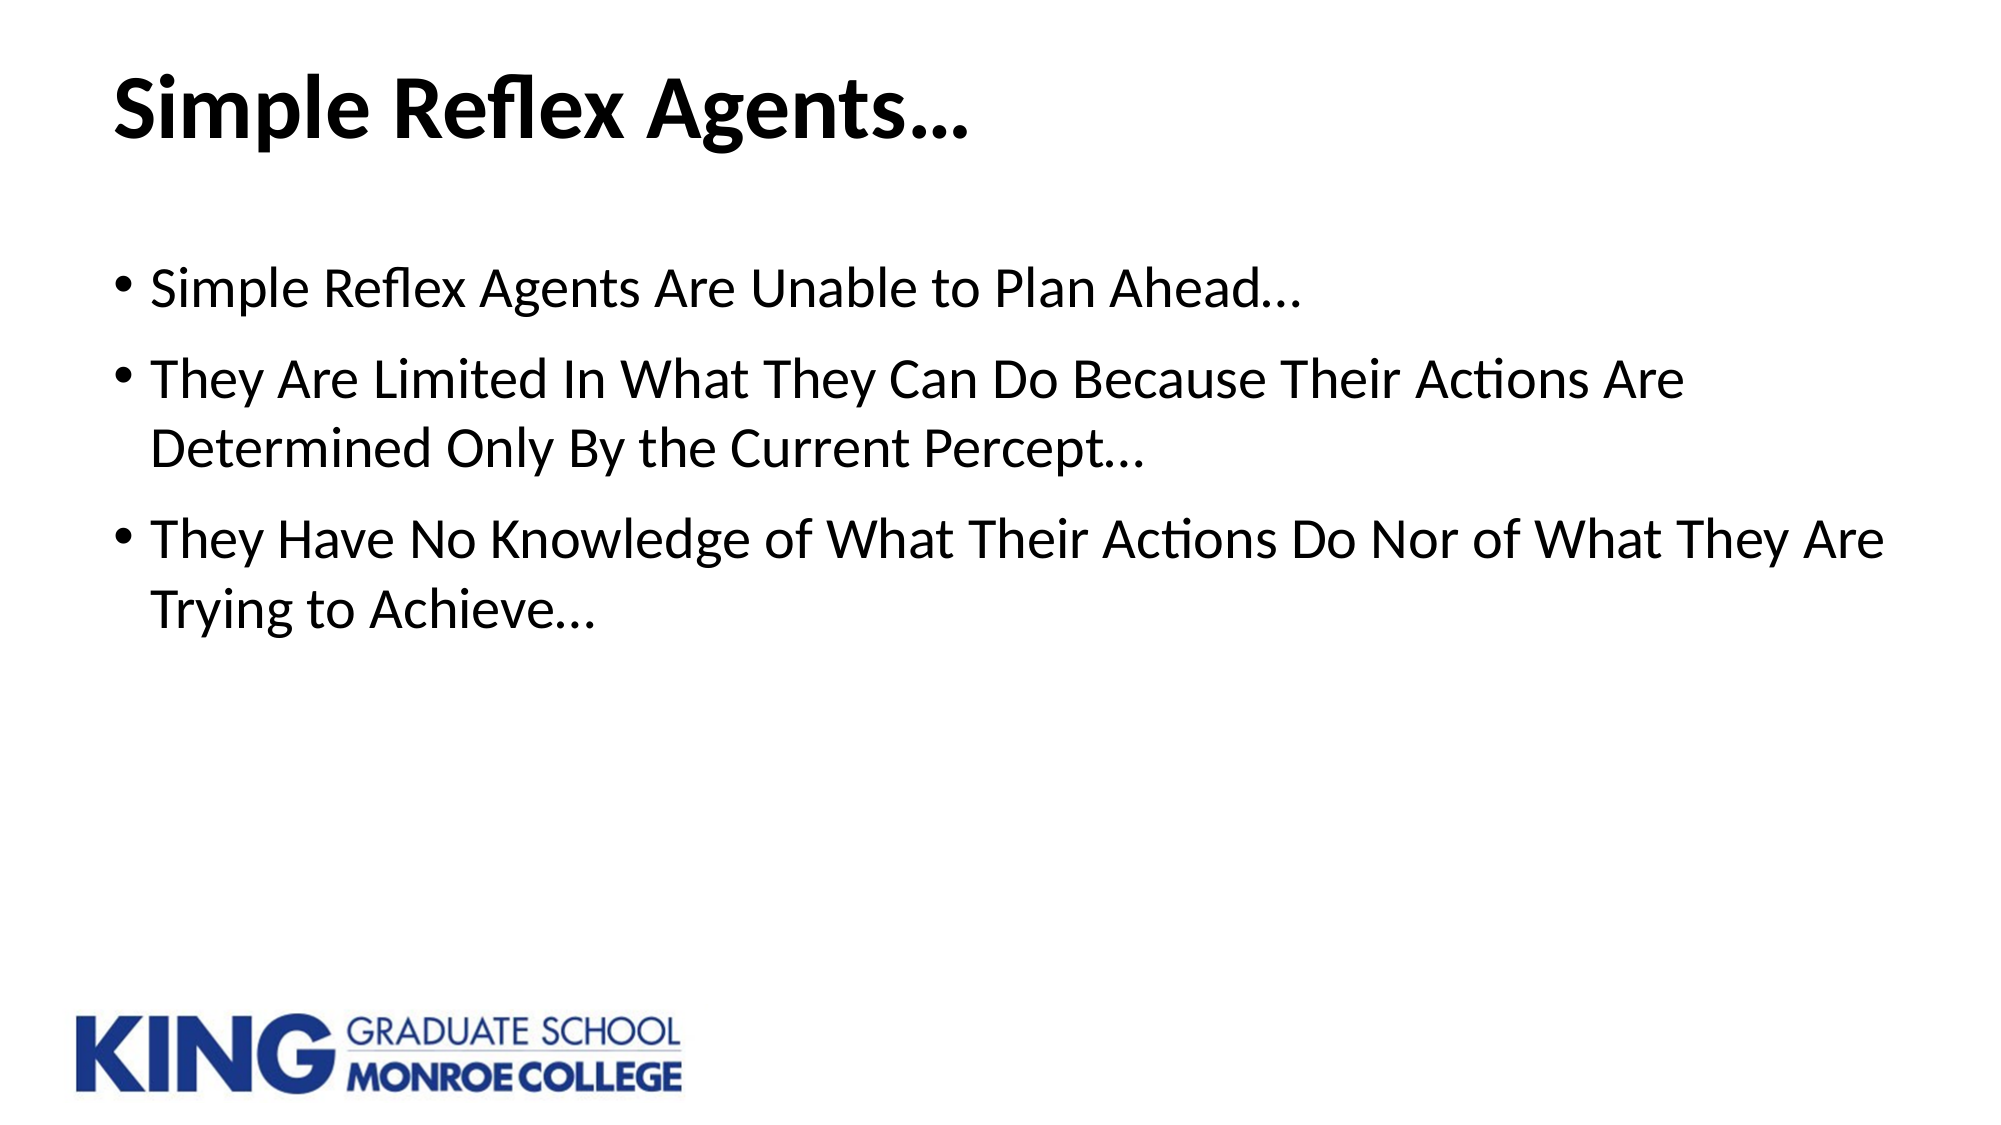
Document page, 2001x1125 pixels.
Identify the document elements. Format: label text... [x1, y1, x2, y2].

list Simple Reflex Agents Are Unable to Plan Ahead… They Are Limited In What They Can Do Because Their Actions Are Determined Only By the Current Percept… They Have No Knowledge of What Their Actions Do Nor of What They Are Trying to Achieve… [98, 241, 1902, 980]
title Simple Reflex Agents… [98, 32, 1902, 185]
picture [54, 1004, 709, 1103]
